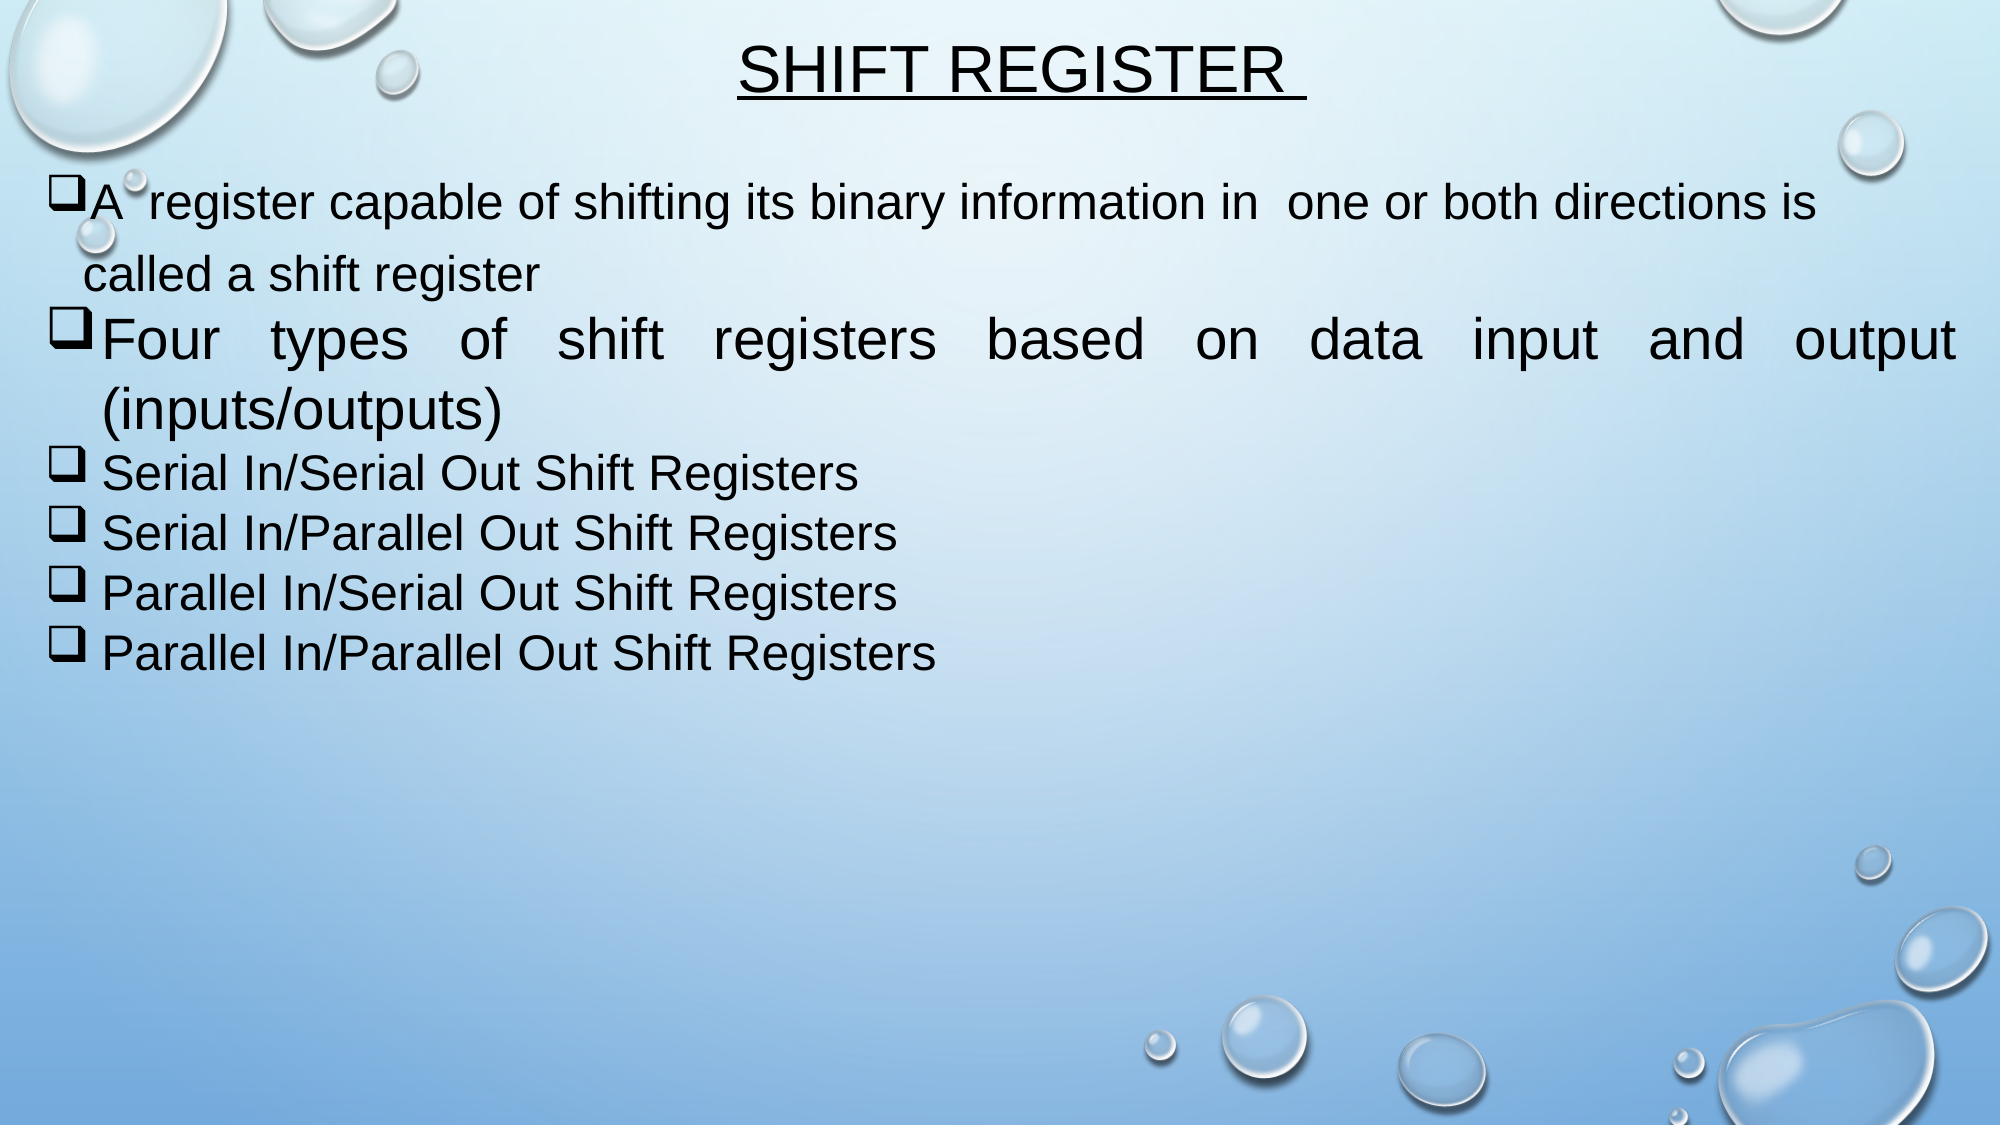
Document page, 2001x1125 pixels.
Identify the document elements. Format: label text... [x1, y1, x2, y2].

title Shift Register [172, 25, 1873, 117]
list A register capable of shifting its binary information in one or both directions is called a shift register Four types of shift registers based on data input and output (inputs/outputs) Serial In/Serial Out Shift Registers Serial In/Parallel Out Shift Registers Parallel In/Serial Out Shift Registers Parallel In/Parallel Out Shift Registers [30, 149, 1975, 904]
picture [0, 0, 2000, 1125]
